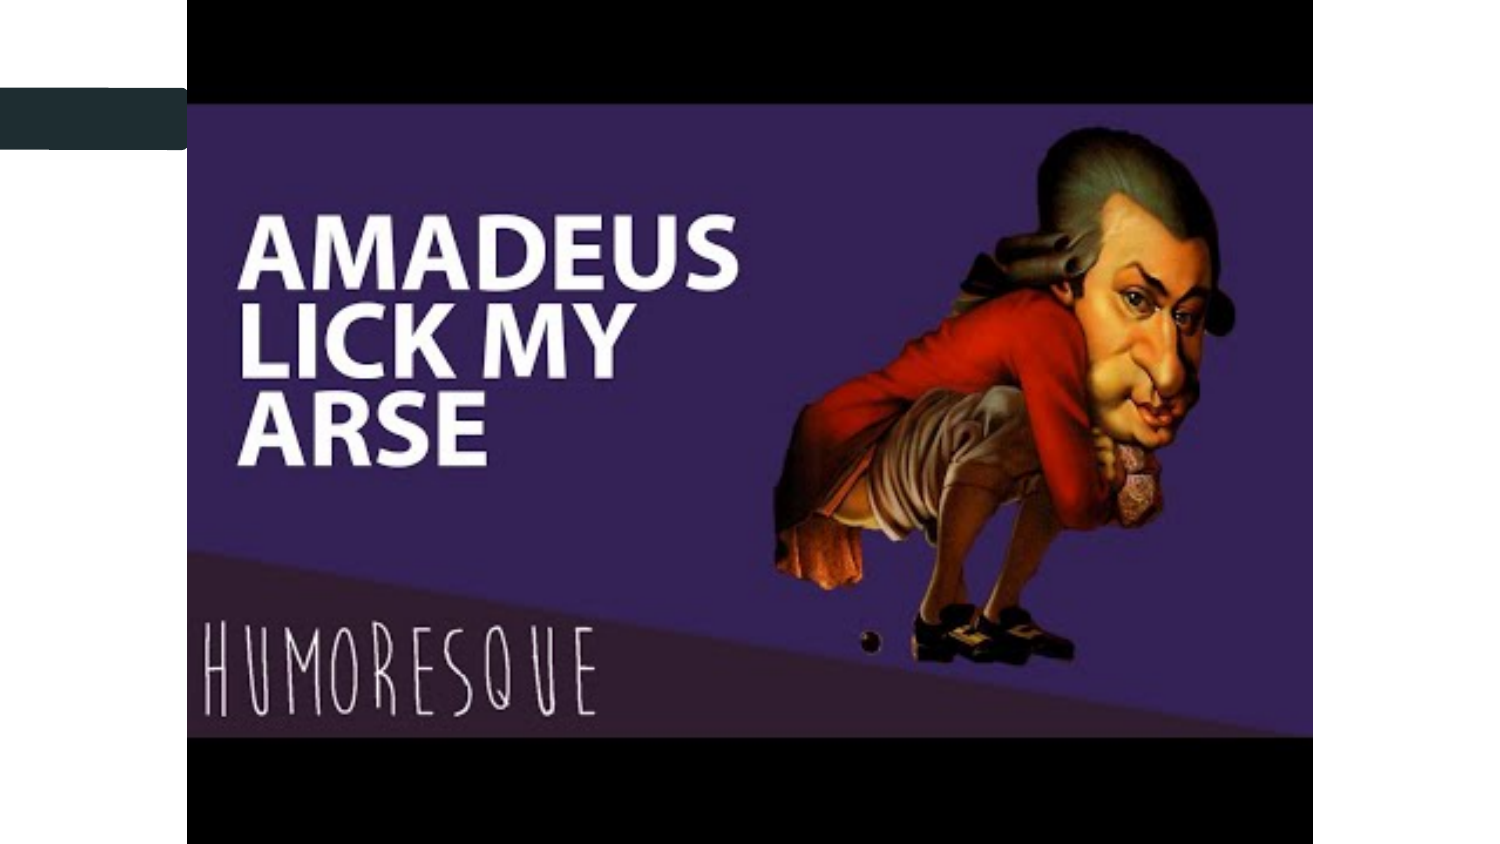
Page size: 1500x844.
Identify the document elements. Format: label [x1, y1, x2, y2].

picture [187, 0, 1313, 844]
